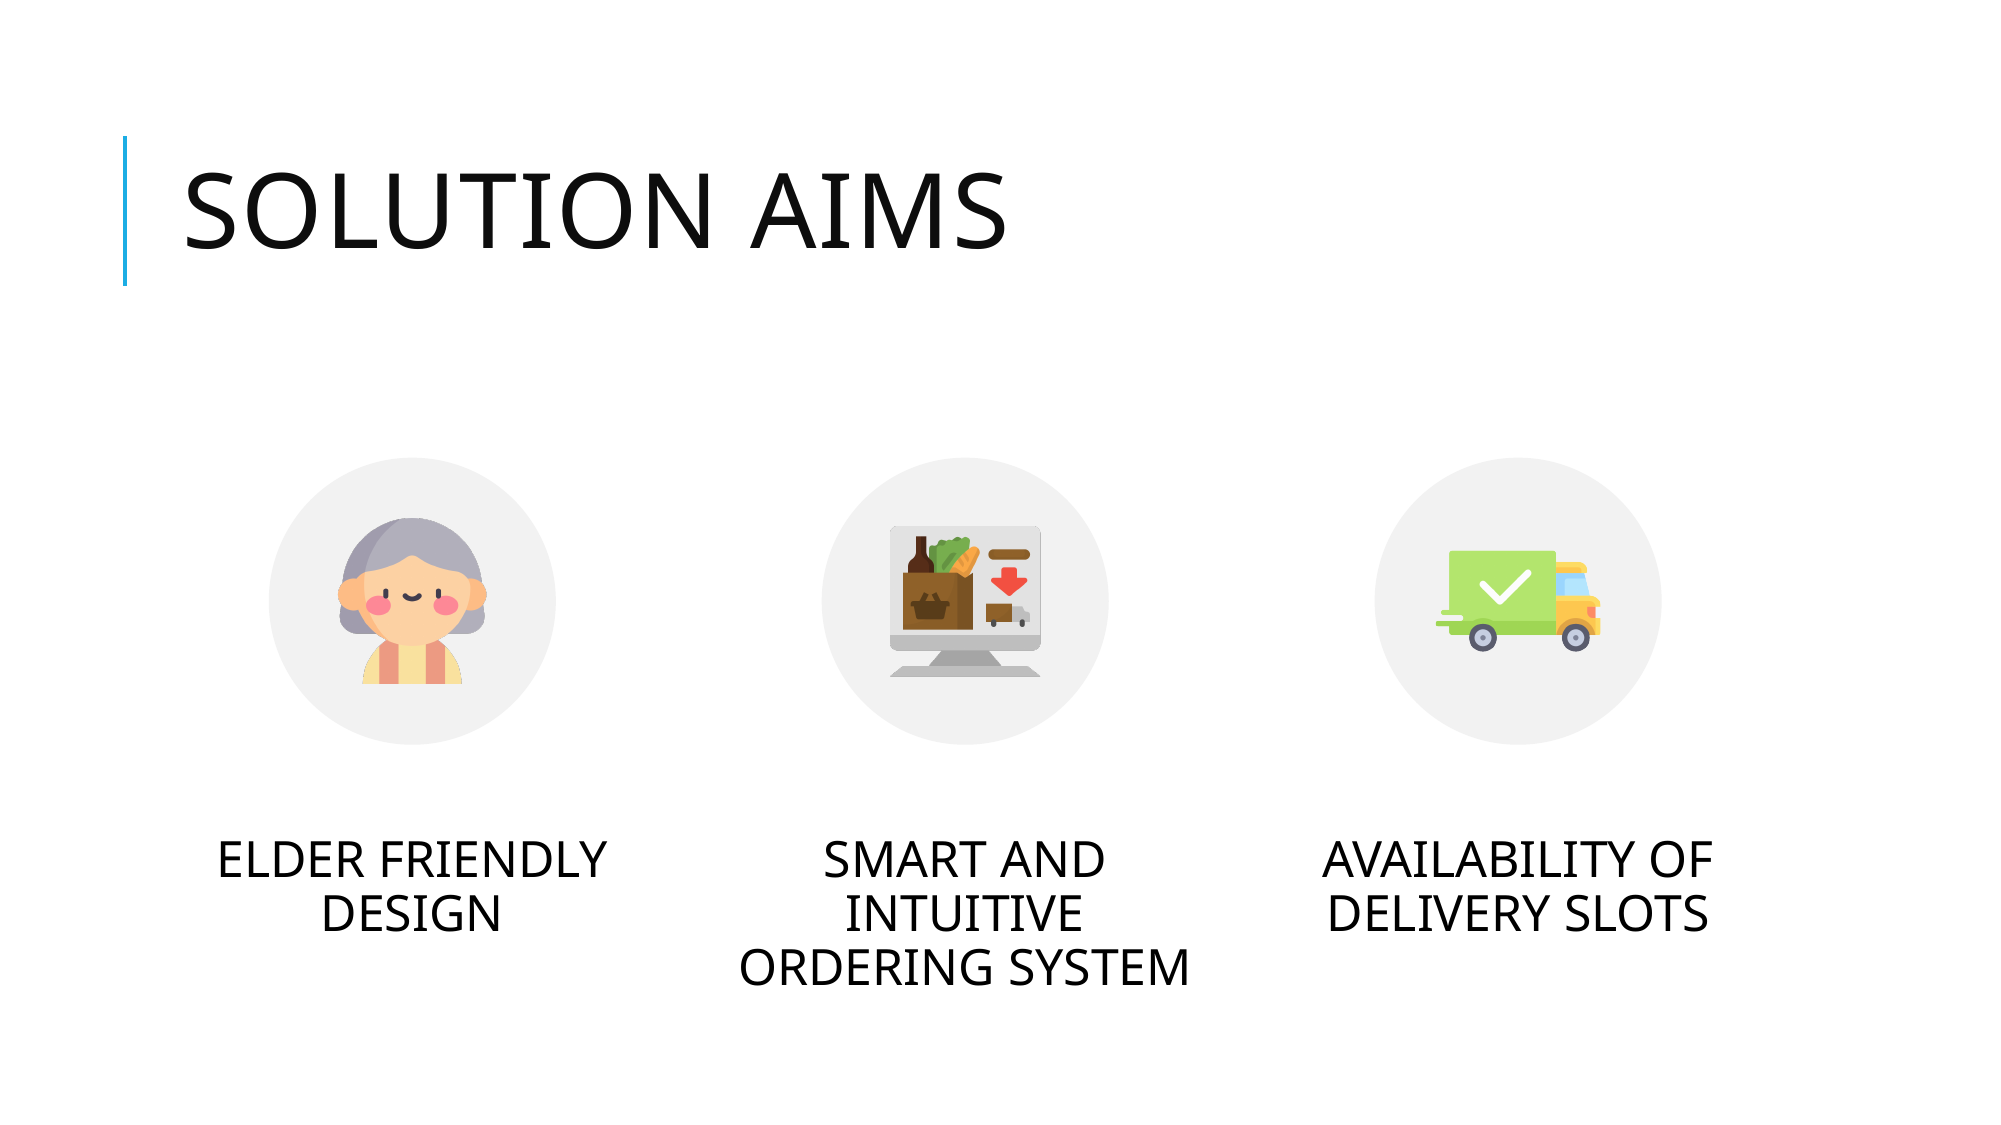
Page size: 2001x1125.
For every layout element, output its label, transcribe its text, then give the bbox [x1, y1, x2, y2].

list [167, 374, 1763, 1036]
title Solution aims [168, 96, 1763, 342]
